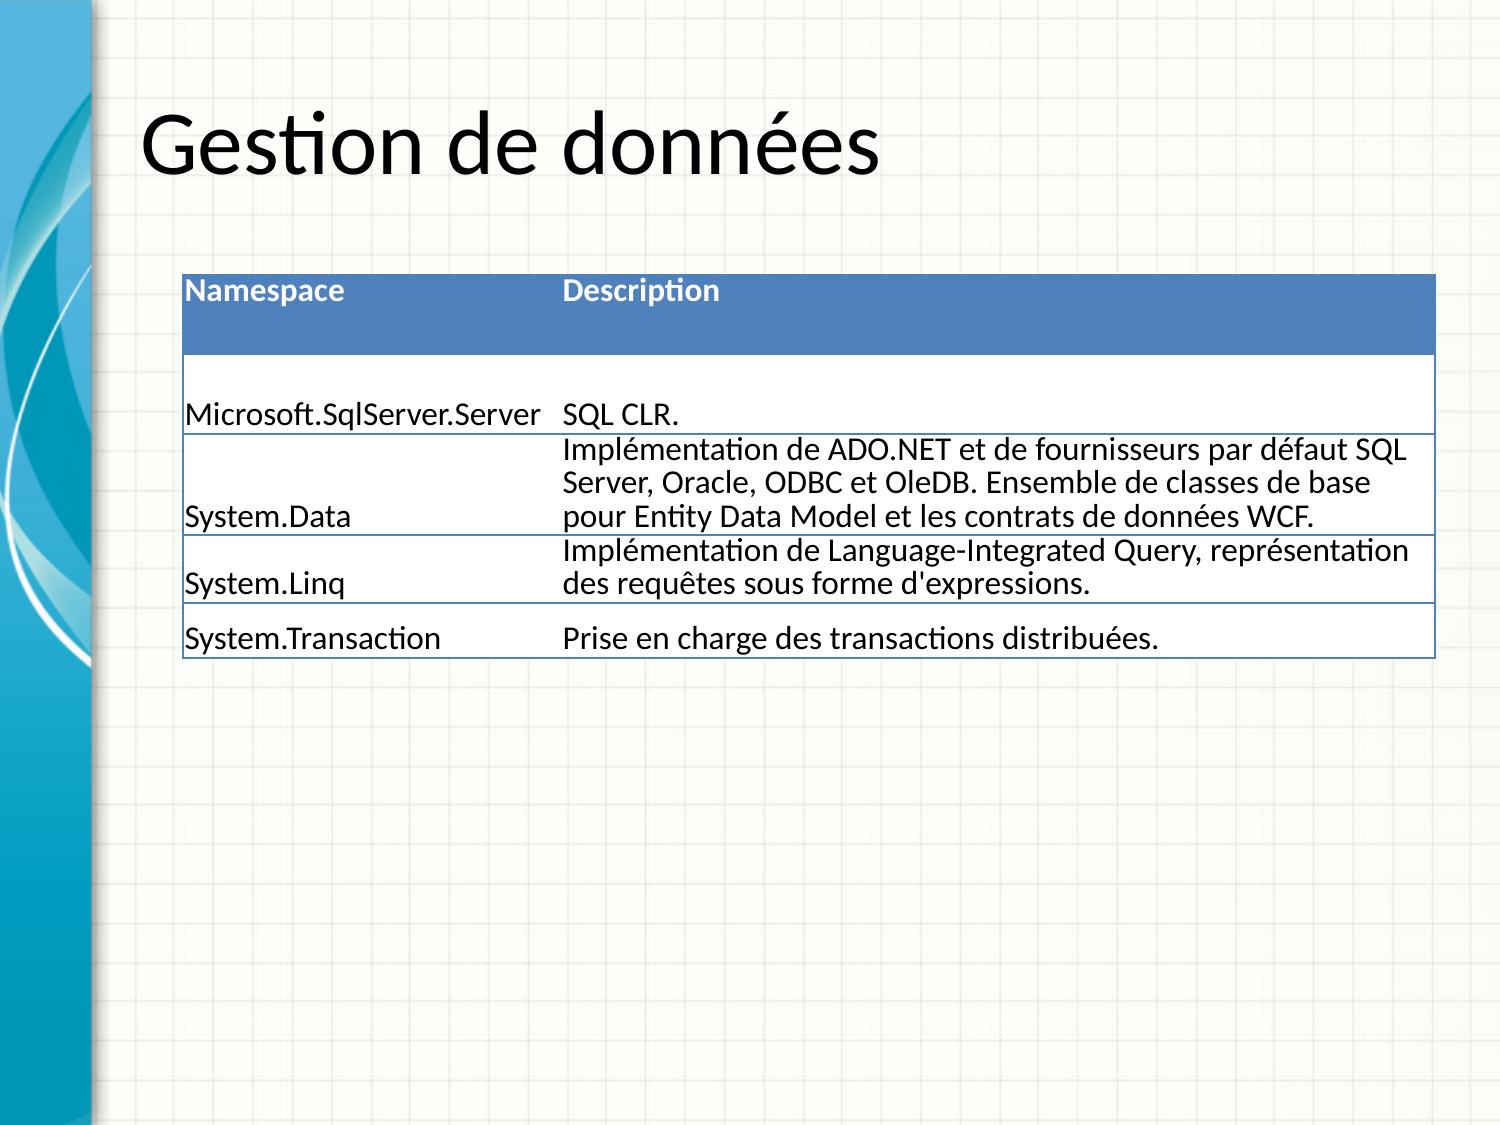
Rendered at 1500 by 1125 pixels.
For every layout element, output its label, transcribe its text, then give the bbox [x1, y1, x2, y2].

table_cell System.Linq [184, 536, 561, 602]
table_cell System.Transaction [184, 604, 561, 657]
table_cell SQL CLR. [561, 355, 1434, 433]
title Gestion de données [125, 44, 1450, 232]
table_header Namespace [184, 275, 561, 353]
picture [0, 0, 1500, 1125]
table_cell Implémentation de ADO.NET et de fournisseurs par défaut SQL Server, Oracle, ODBC et OleDB. Ensemble de classes de base pour Entity Data Model et les contrats de données WCF. [561, 435, 1434, 534]
table_header Description [561, 275, 1434, 353]
table_cell System.Data [184, 435, 561, 534]
table_cell Prise en charge des transactions distribuées. [561, 604, 1434, 657]
table_cell Microsoft.SqlServer.Server [184, 355, 561, 433]
table_cell Implémentation de Language-Integrated Query, représentation des requêtes sous forme d'expressions. [561, 536, 1434, 602]
